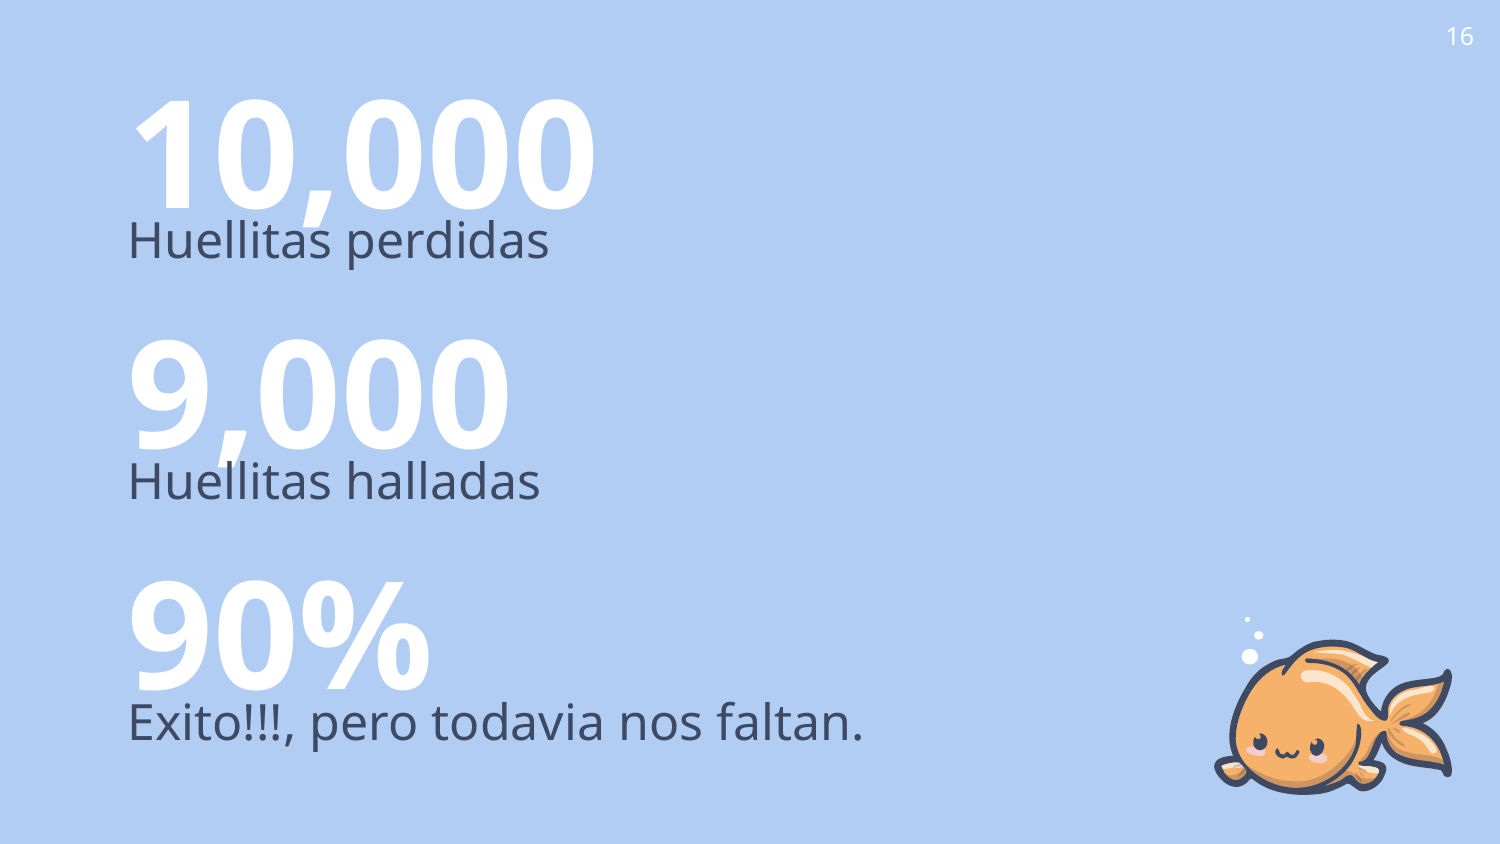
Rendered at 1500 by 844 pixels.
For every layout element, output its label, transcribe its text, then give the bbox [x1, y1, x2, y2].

slide_number ‹#› [1399, 5, 1490, 70]
subtitle Huellitas halladas [112, 434, 1388, 511]
title 10,000 [112, 106, 1388, 193]
subtitle Huellitas perdidas [112, 193, 1388, 270]
title 90% [112, 587, 1388, 675]
subtitle Exito!!!, pero todavia nos faltan. [112, 675, 1388, 752]
title 9,000 [112, 346, 1388, 434]
